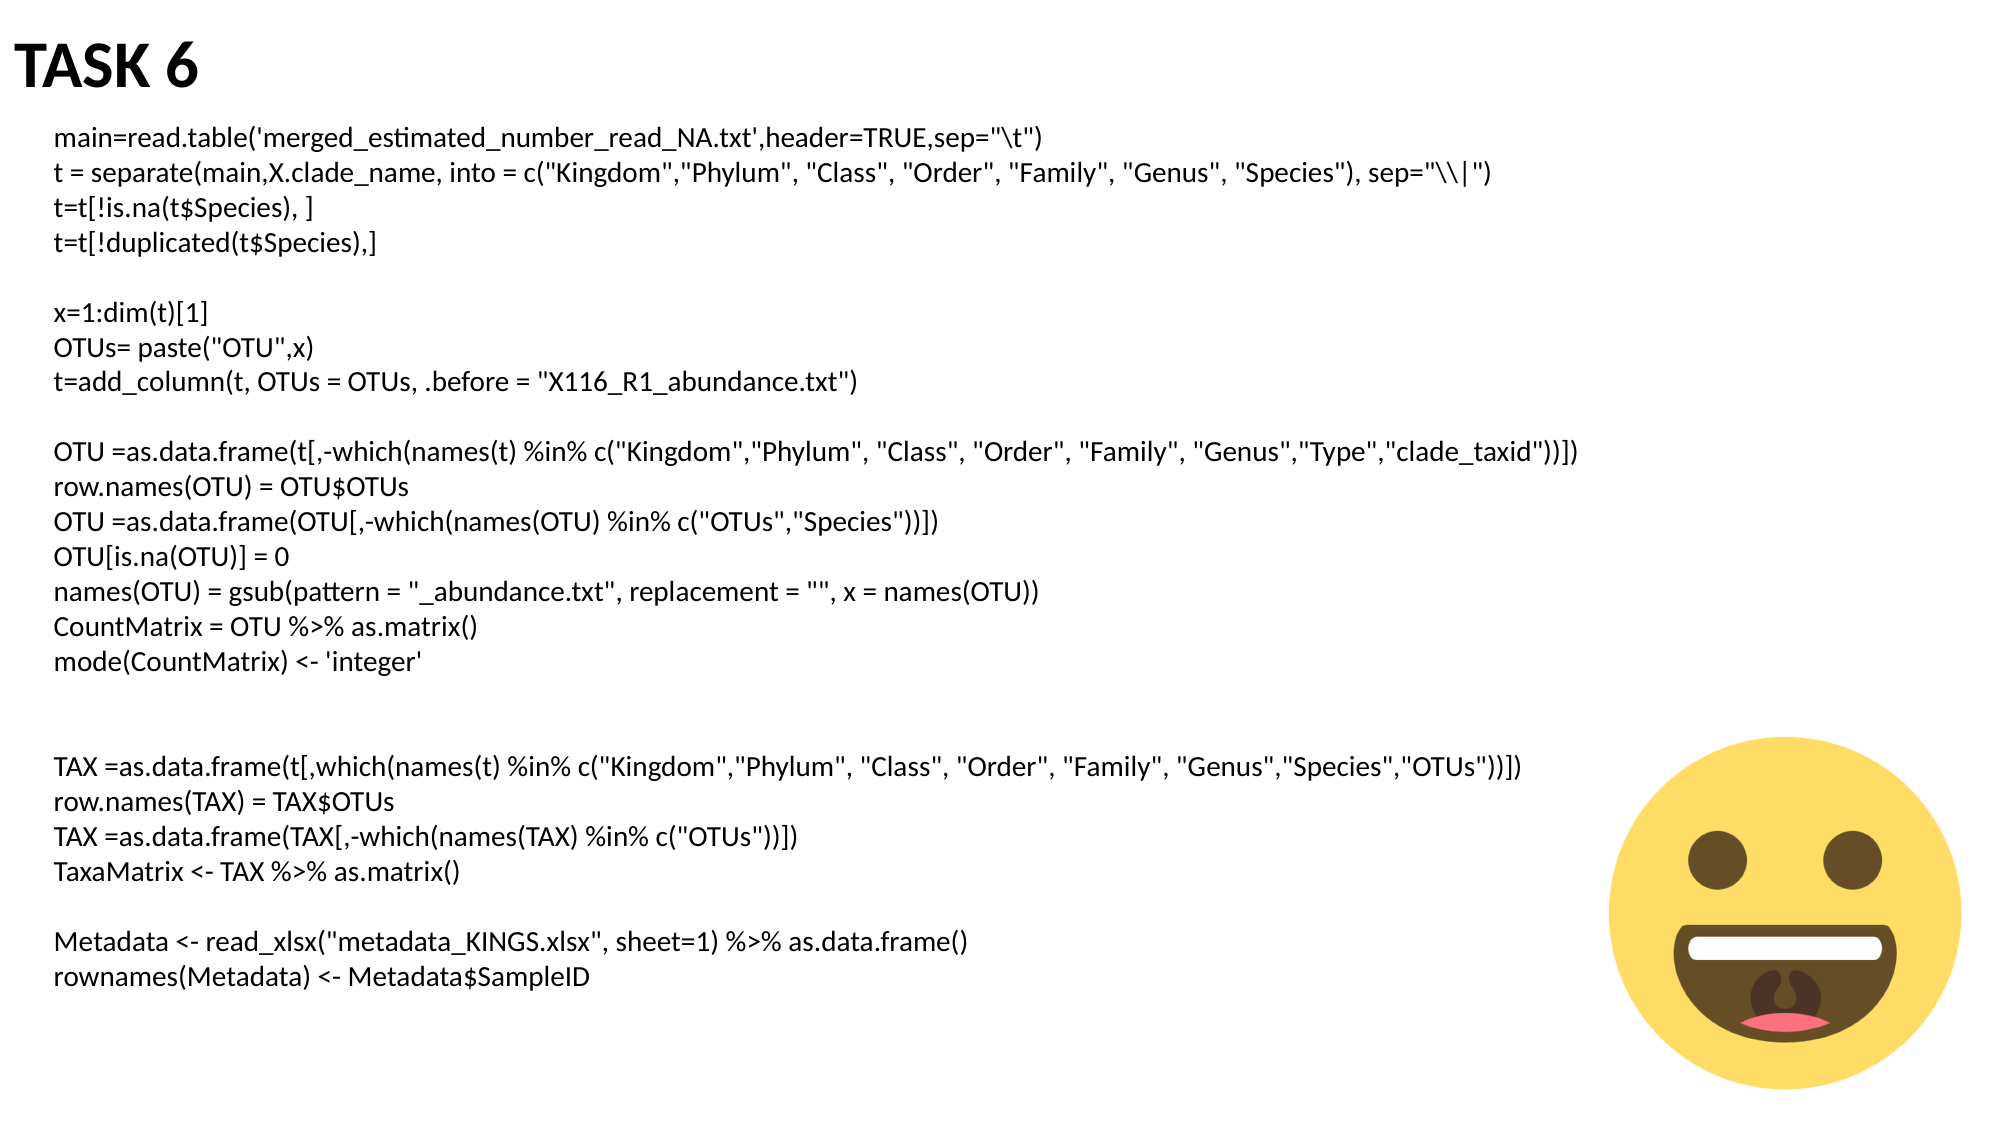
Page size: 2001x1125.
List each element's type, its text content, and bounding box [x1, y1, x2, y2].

picture [1597, 725, 1973, 1101]
text_box TASK 6 [0, 13, 1080, 108]
text_box main=read.table('merged_estimated_number_read_NA.txt',header=TRUE,sep="\t") t = separate(main,X.clade_name, into = c("Kingdom","Phylum", "Class", "Order", "Family", "Genus", "Species"), sep="\\|") t=t[!is.na(t$Species), ] t=t[!duplicated(t$Species),] x=1:dim(t)[1] OTUs= paste("OTU",x) t=add_column(t, OTUs = OTUs, .before = "X116_R1_abundance.txt") OTU =as.data.frame(t[,-which(names(t) %in% c("Kingdom","Phylum", "Class", "Order", "Family", "Genus","Type","clade_taxid"))]) row.names(OTU) = OTU$OTUs OTU =as.data.frame(OTU[,-which(names(OTU) %in% c("OTUs","Species"))]) OTU[is.na(OTU)] = 0 names(OTU) = gsub(pattern = "_abundance.txt", replacement = "", x = names(OTU)) CountMatrix = OTU %>% as.matrix() mode(CountMatrix) <- 'integer' TAX =as.data.frame(t[,which(names(t) %in% c("Kingdom","Phylum", "Class", "Order", "Family", "Genus","Species","OTUs"))]) row.names(TAX) = TAX$OTUs TAX =as.data.frame(TAX[,-which(names(TAX) %in% c("OTUs"))]) TaxaMatrix <- TAX %>% as.matrix() Metadata <- read_xlsx("metadata_KINGS.xlsx", sheet=1) %>% as.data.frame() rownames(Metadata) <- Metadata$SampleID [39, 110, 2000, 1035]
